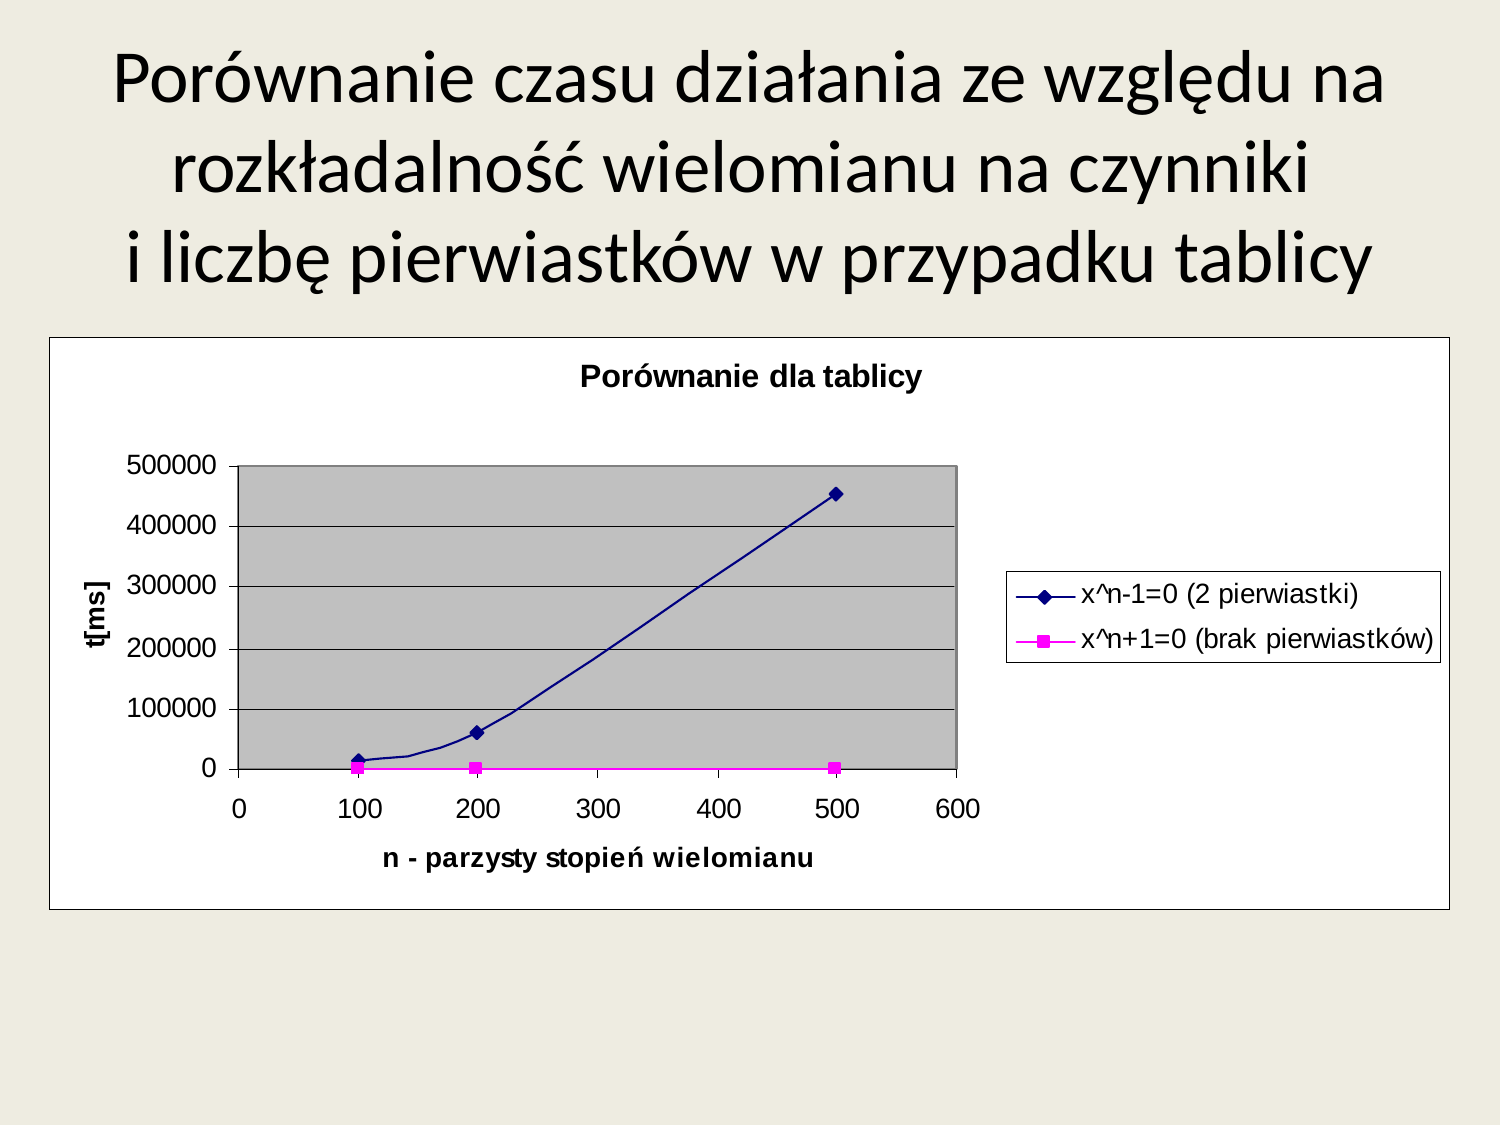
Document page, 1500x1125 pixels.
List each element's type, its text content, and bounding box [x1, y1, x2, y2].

text_box Porównanie czasu działania ze względu na rozkładalność wielomianu na czynniki i liczbę pierwiastków w przypadku tablicy [74, 45, 1425, 279]
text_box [37, 325, 1463, 921]
